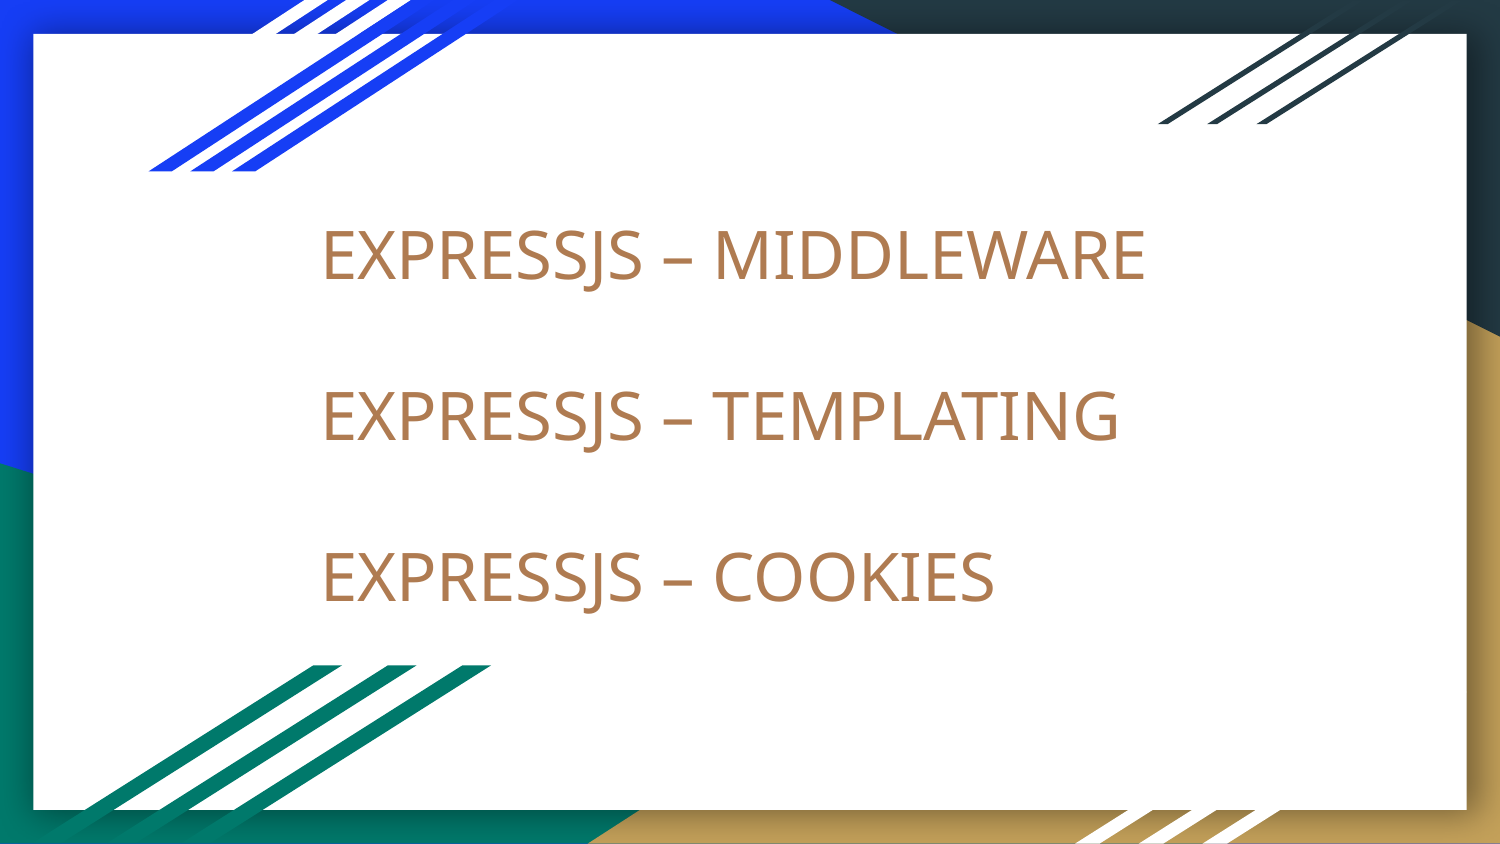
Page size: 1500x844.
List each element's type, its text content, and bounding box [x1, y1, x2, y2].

title EXPRESSJS – MIDDLEWARE EXPRESSJS – TEMPLATING EXPRESSJS – COOKIES [304, 298, 1313, 609]
